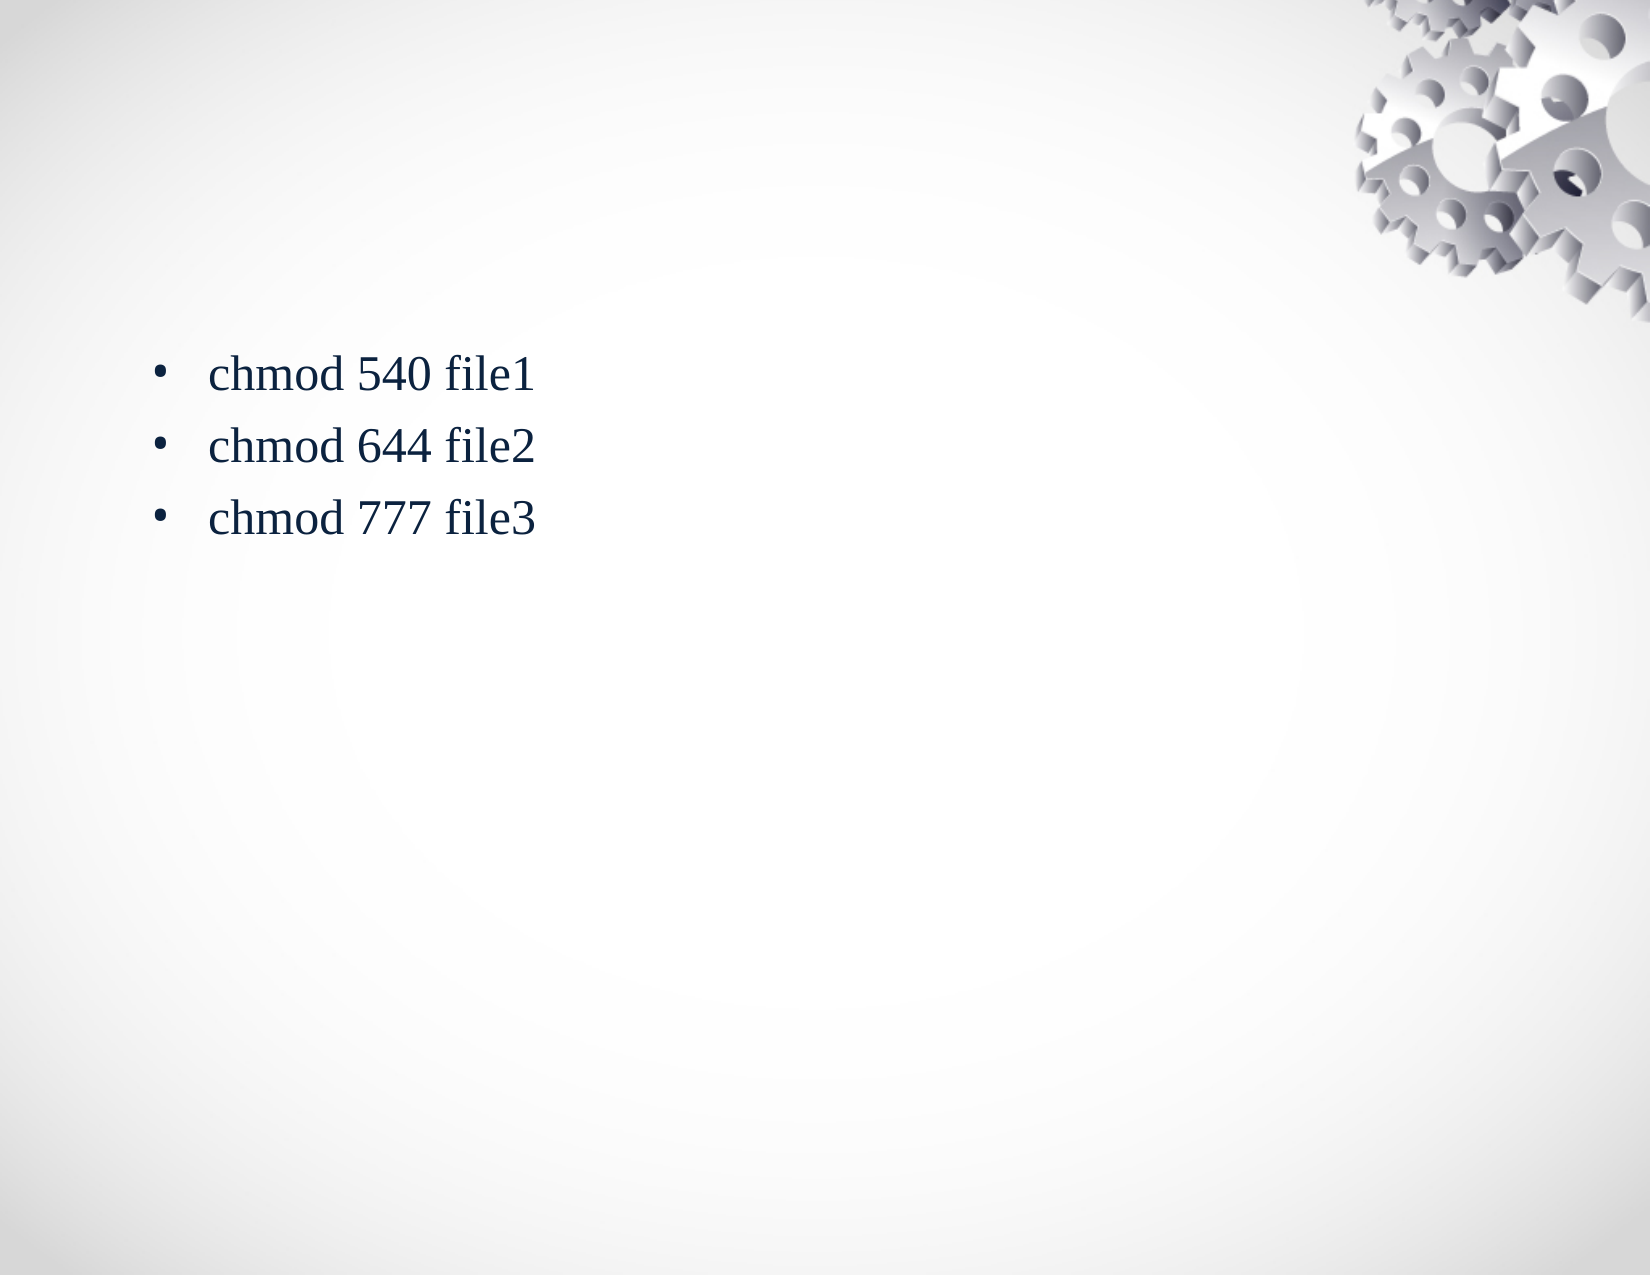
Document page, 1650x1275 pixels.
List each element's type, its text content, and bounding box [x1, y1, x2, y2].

text_box chmod 540 file1 chmod 644 file2 chmod 777 file3 [149, 326, 538, 545]
picture [0, 0, 1650, 1275]
